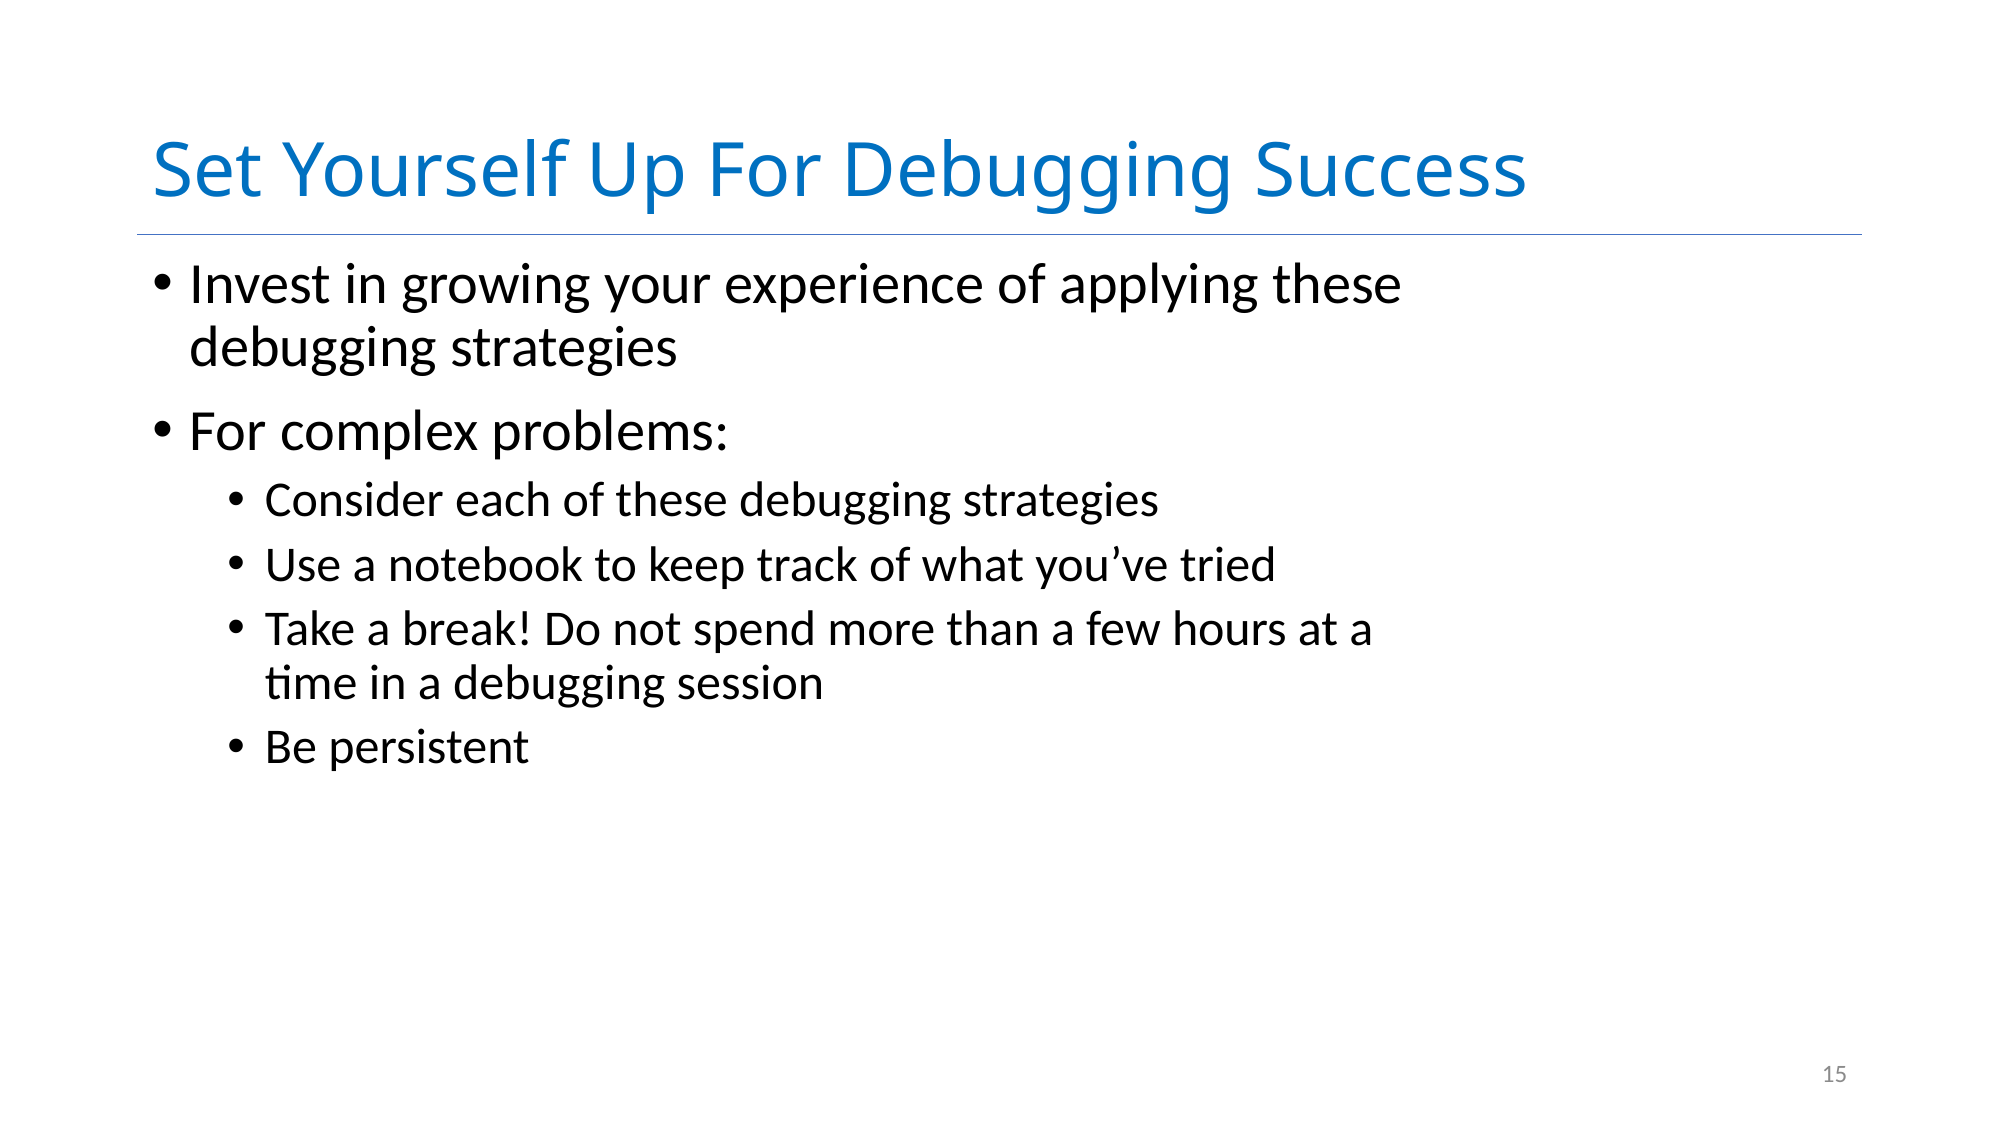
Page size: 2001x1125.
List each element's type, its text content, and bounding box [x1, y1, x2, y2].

slide_number 15 [1412, 1042, 1863, 1103]
list Invest in growing your experience of applying these debugging strategies For complex problems: Consider each of these debugging strategies Use a notebook to keep track of what you’ve tried Take a break! Do not spend more than a few hours at a time in a debugging session Be persistent [137, 246, 1432, 960]
title Set Yourself Up For Debugging Success [137, 3, 1863, 221]
